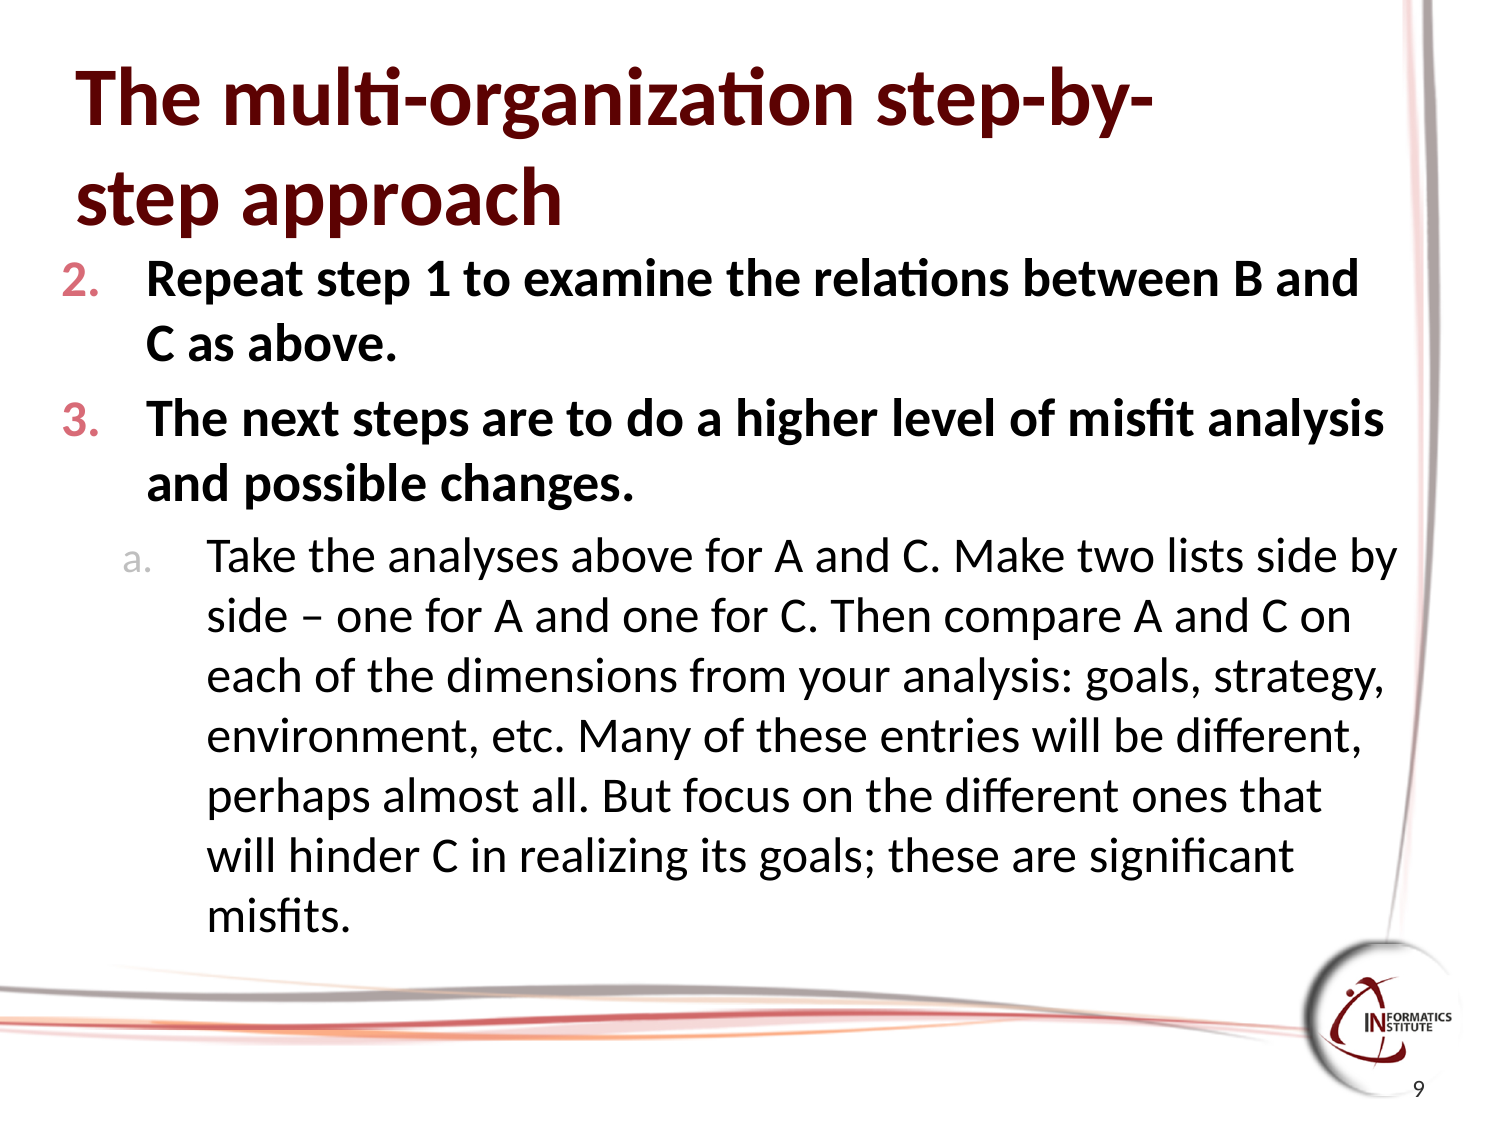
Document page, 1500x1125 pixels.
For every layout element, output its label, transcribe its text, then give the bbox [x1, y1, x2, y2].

list Repeat step 1 to examine the relations between B and C as above. The next steps are to do a higher level of misfit analysis and possible changes. Take the analyses above for A and C. Make two lists side by side – one for A and one for C. Then compare A and C on each of the dimensions from your analysis: goals, strategy, environment, etc. Many of these entries will be different, perhaps almost all. But focus on the different ones that will hinder C in realizing its goals; these are significant misfits. [46, 234, 1418, 988]
title The multi-organization step-by-step approach [75, 54, 1289, 234]
slide_number 9 [1299, 1042, 1425, 1103]
picture [0, 0, 1500, 1125]
